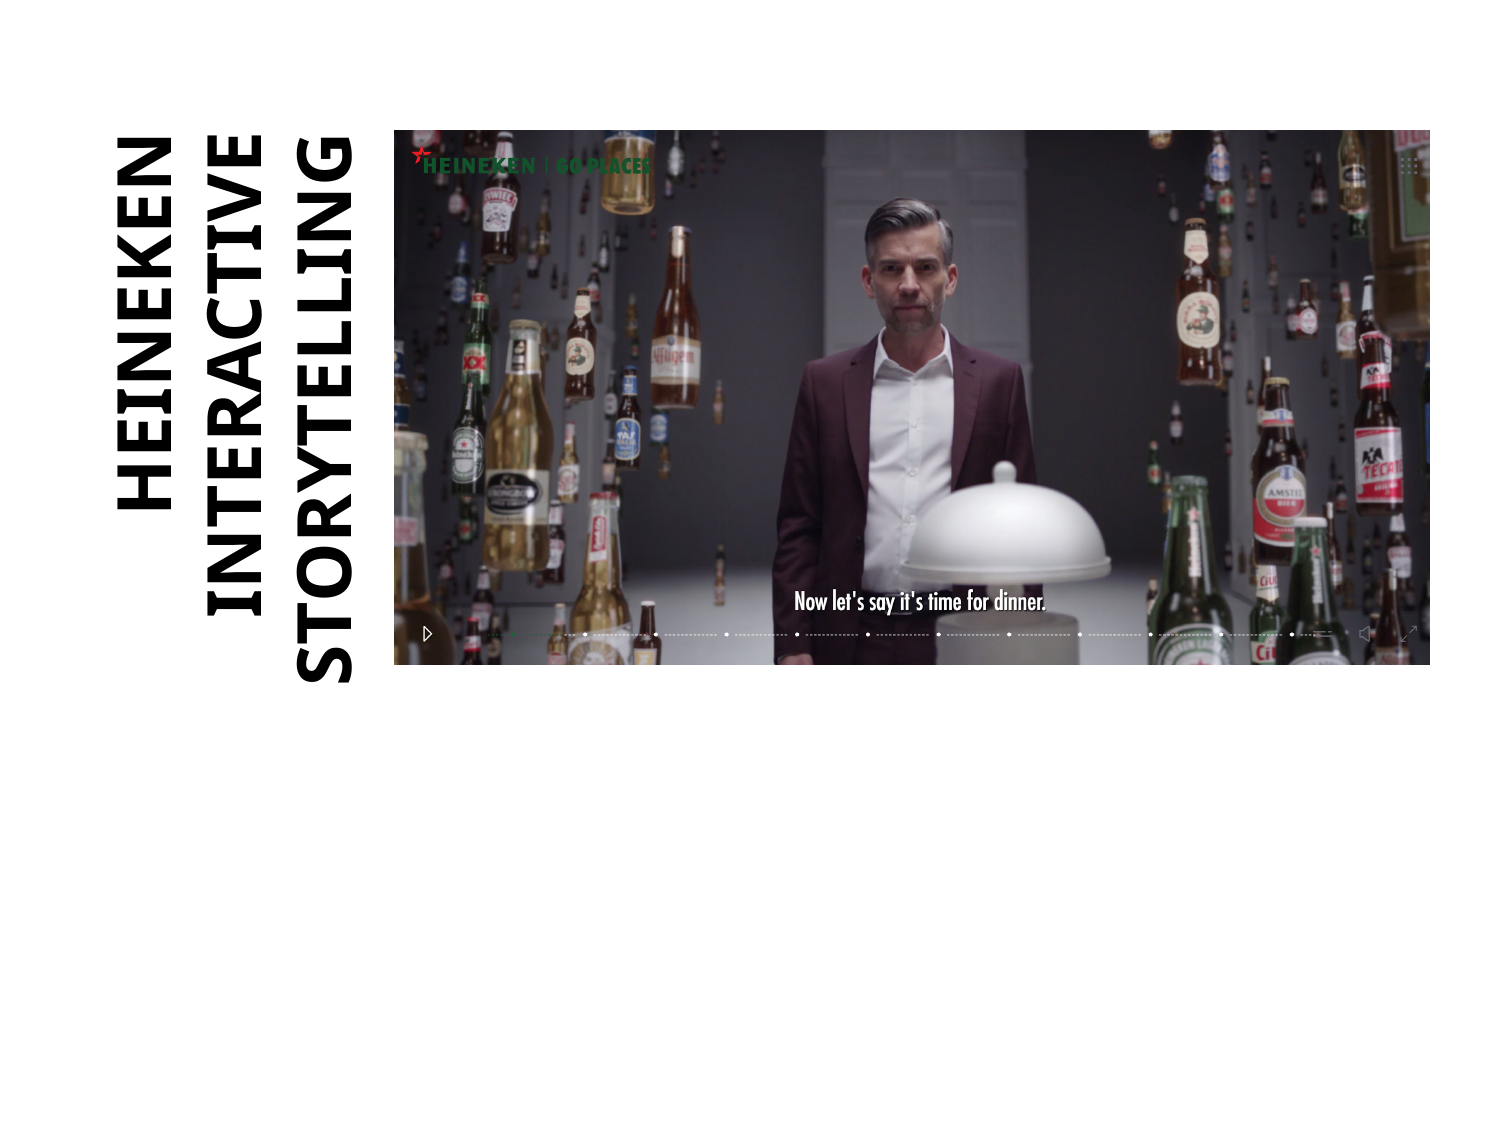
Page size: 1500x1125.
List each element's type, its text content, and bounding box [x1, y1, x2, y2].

title HEINEKEN INTERACTIVE STORYTELLING [108, 116, 356, 1006]
picture [393, 129, 1430, 665]
